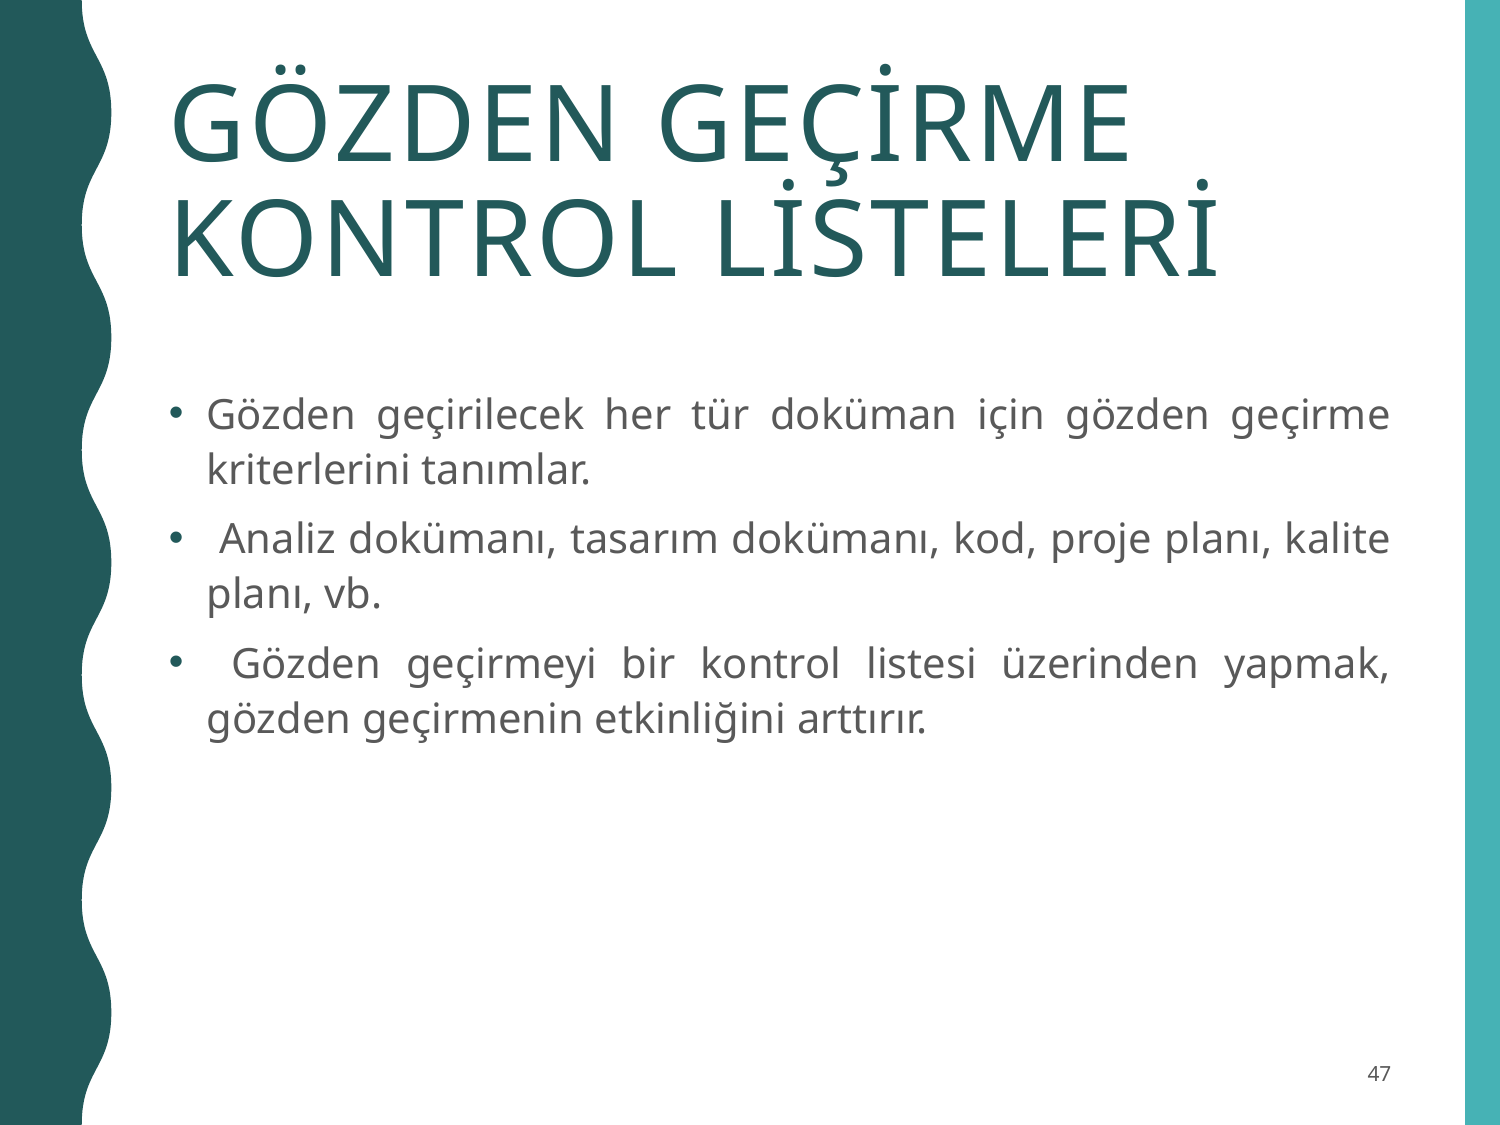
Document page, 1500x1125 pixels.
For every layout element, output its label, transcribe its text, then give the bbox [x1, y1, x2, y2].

title Gözden Geçirme Kontrol Listeleri [154, 62, 1407, 308]
list Gözden geçirilecek her tür doküman için gözden geçirme kriterlerini tanımlar. Analiz dokümanı, tasarım dokümanı, kod, proje planı, kalite planı, vb. Gözden geçirmeyi bir kontrol listesi üzerinden yapmak, gözden geçirmenin etkinliğini arttırır. [154, 375, 1407, 965]
slide_number 47 [1059, 1045, 1407, 1103]
